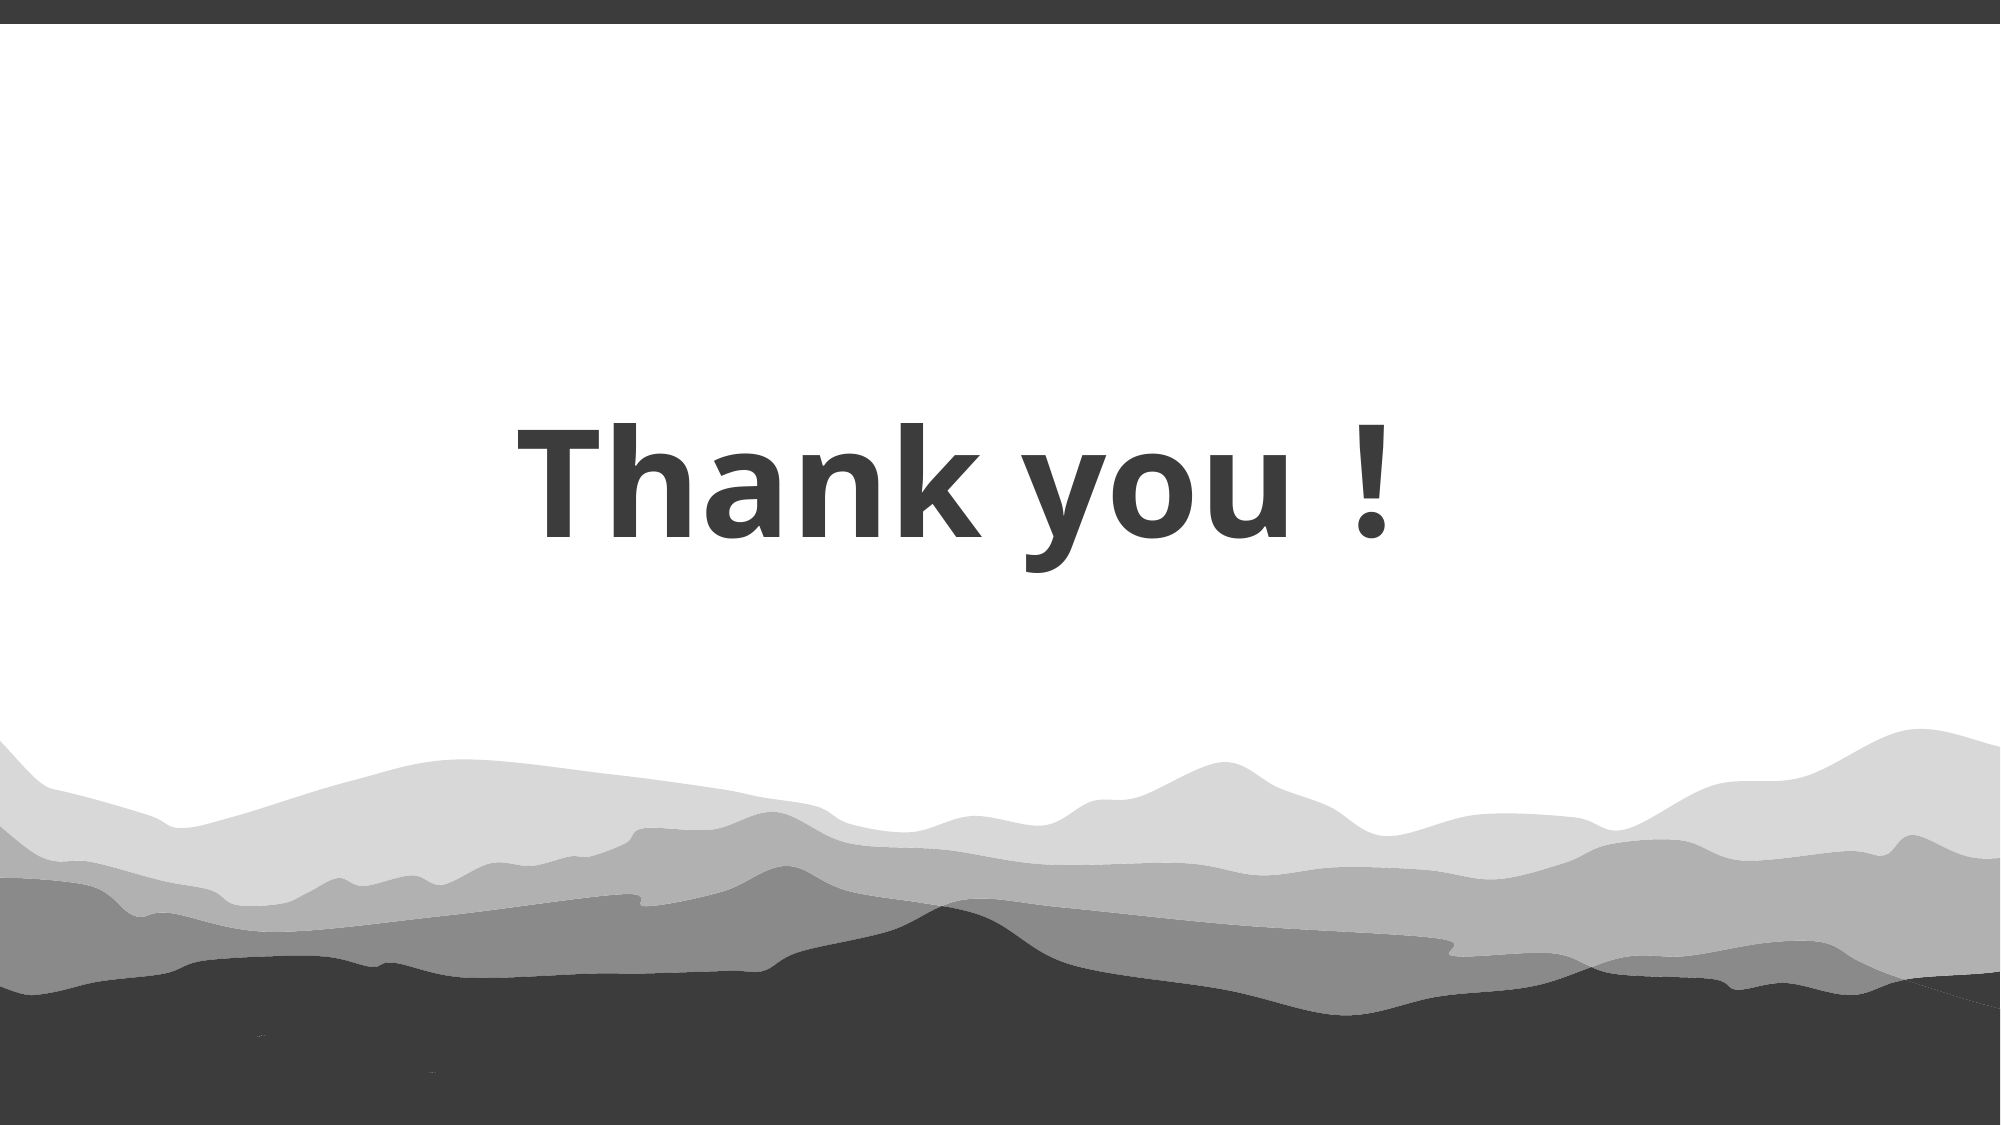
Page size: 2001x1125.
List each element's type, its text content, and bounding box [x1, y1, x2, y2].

list Thank you！ [377, 400, 1623, 570]
